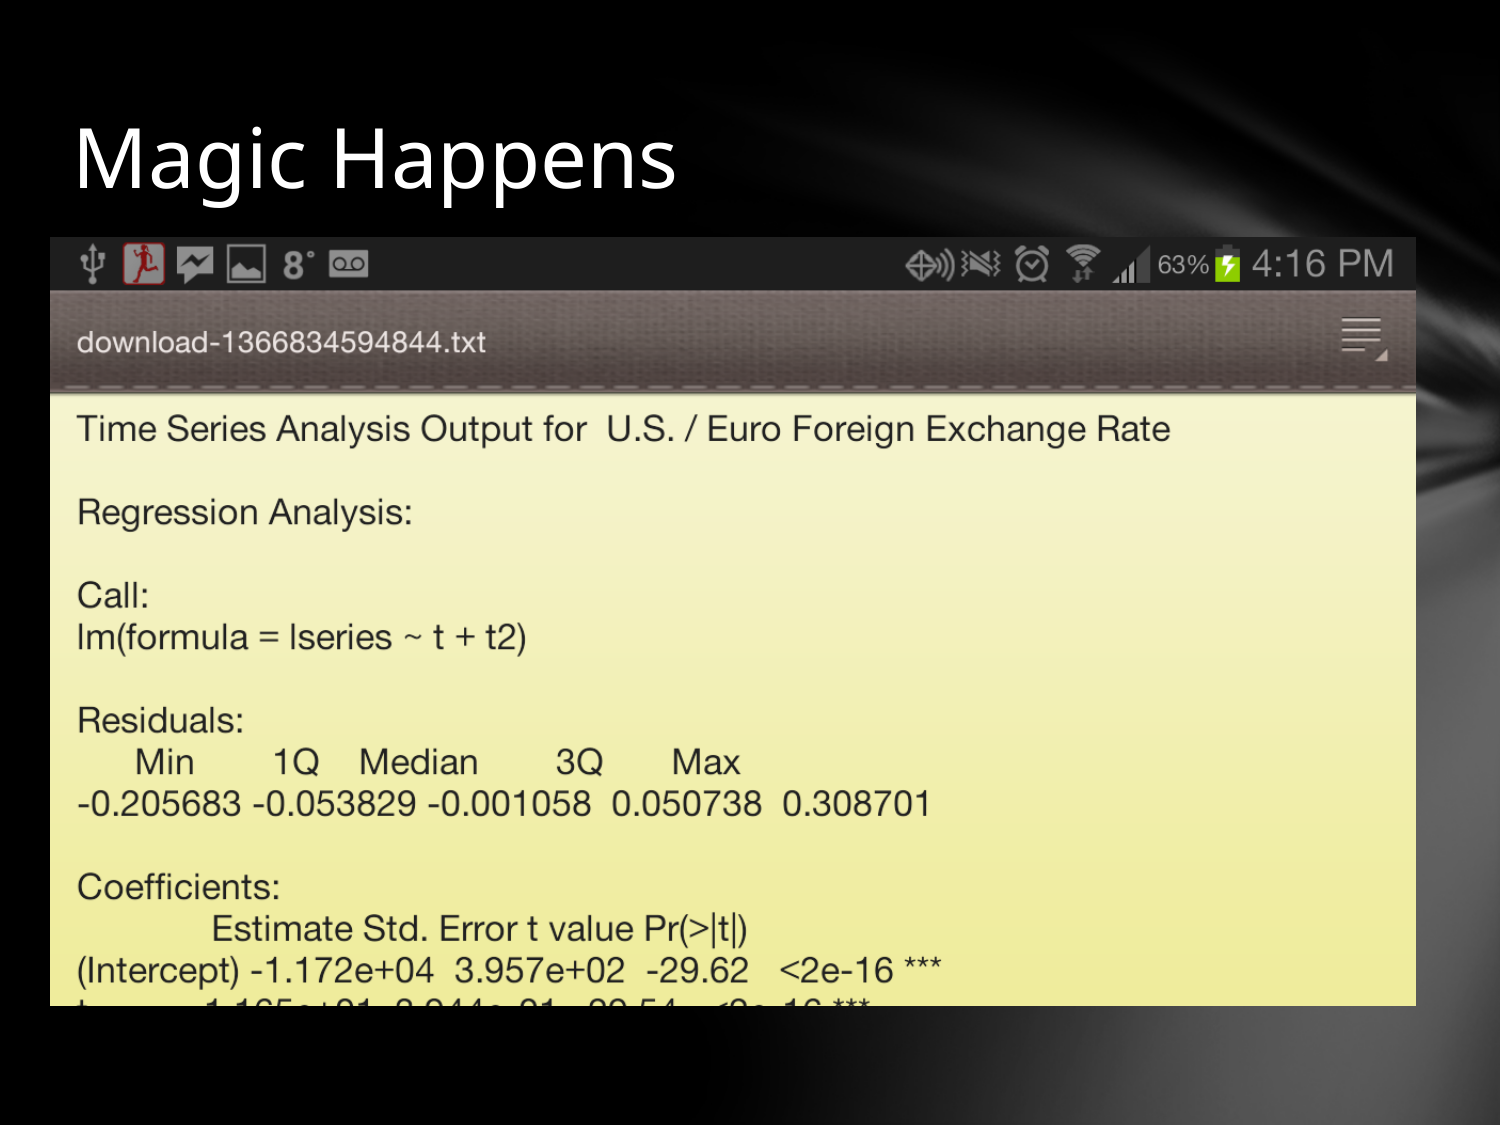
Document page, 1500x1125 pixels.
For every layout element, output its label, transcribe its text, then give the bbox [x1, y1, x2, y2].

picture [49, 237, 1417, 1007]
title Magic Happens [57, 37, 1318, 213]
